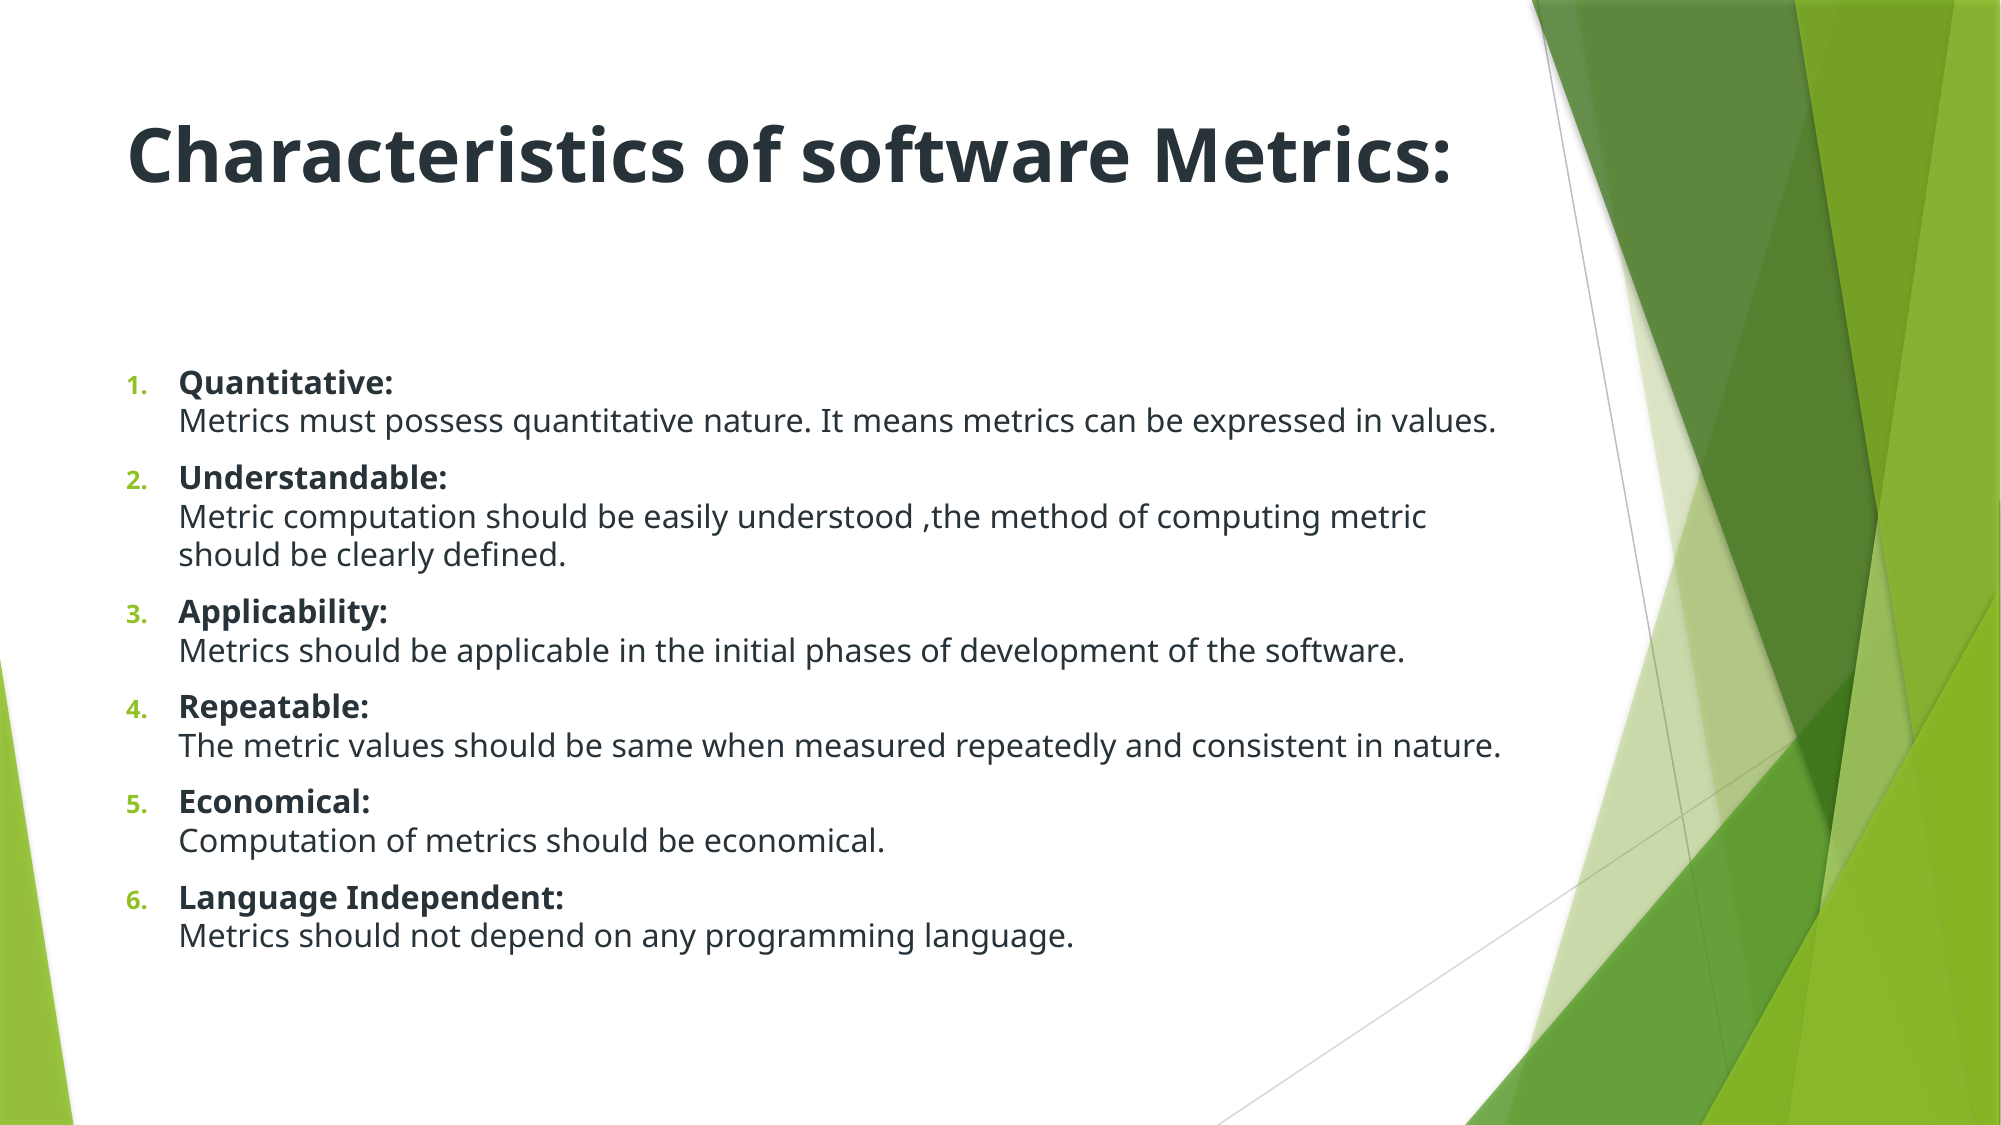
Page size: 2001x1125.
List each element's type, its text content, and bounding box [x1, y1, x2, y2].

title Characteristics of software Metrics: [111, 99, 1522, 317]
list Quantitative: Metrics must possess quantitative nature. It means metrics can be expressed in values. Understandable: Metric computation should be easily understood ,the method of computing metric should be clearly defined. Applicability: Metrics should be applicable in the initial phases of development of the software. Repeatable: The metric values should be same when measured repeatedly and consistent in nature. Economical: Computation of metrics should be economical. Language Independent: Metrics should not depend on any programming language. [111, 354, 1522, 992]
